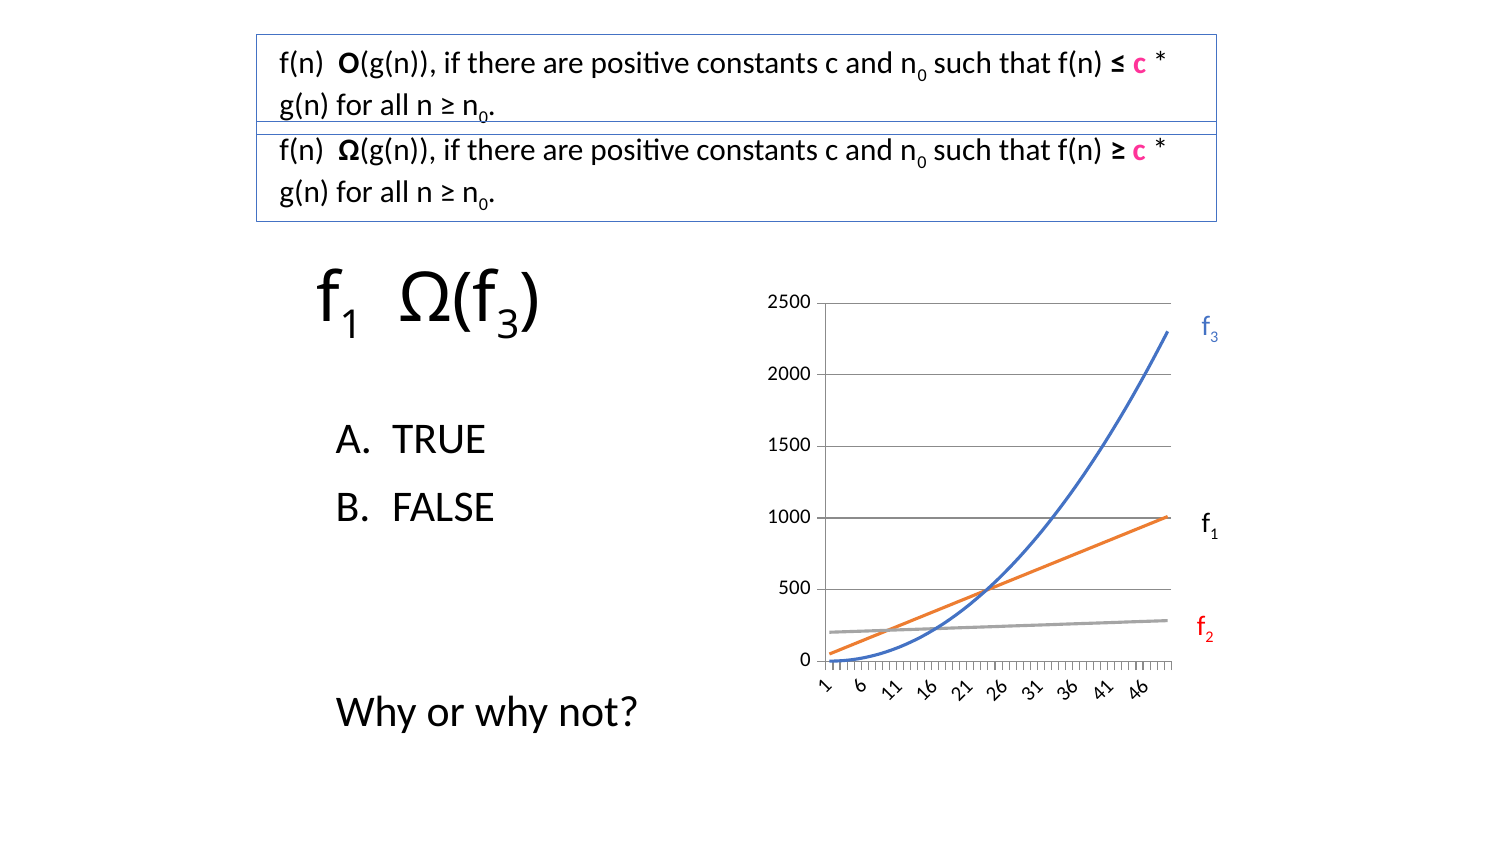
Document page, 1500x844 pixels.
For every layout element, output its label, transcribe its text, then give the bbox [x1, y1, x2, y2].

text_box f2 [1182, 599, 1229, 654]
list TRUE FALSE Why or why not? [312, 402, 734, 833]
text_box f3 [1186, 299, 1234, 354]
chart [758, 284, 1180, 715]
text_box f1 [1186, 496, 1234, 550]
